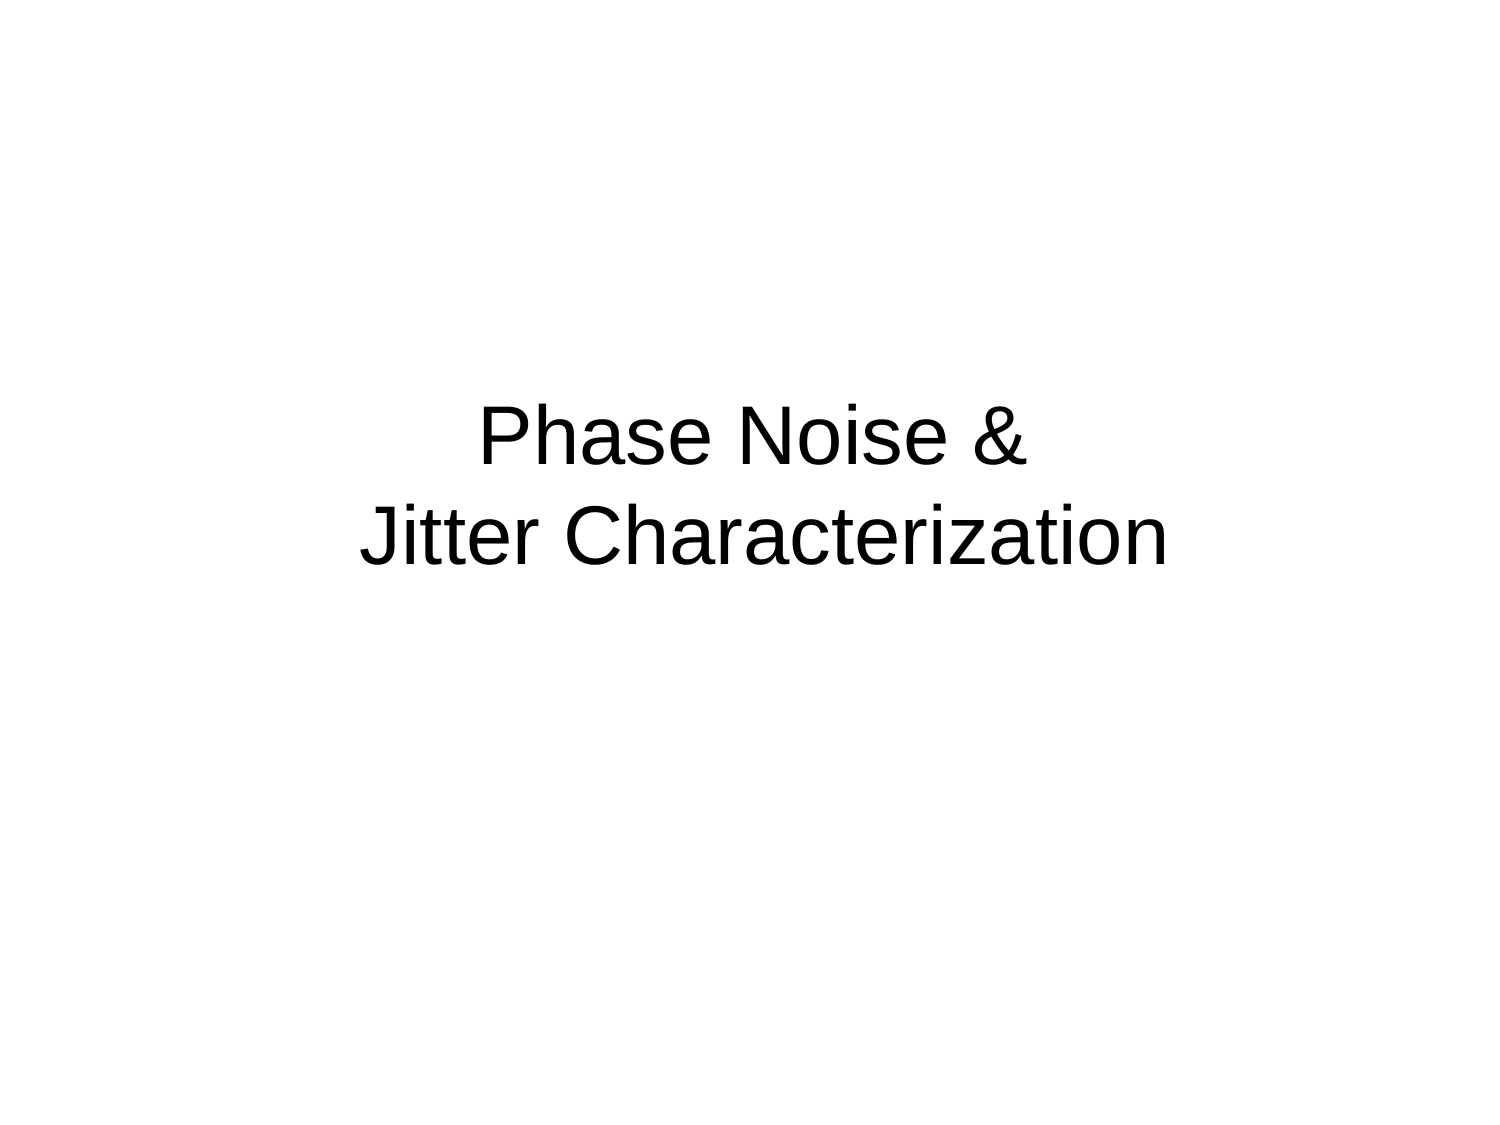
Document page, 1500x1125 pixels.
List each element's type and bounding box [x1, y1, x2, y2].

text_box [242, 373, 1288, 589]
